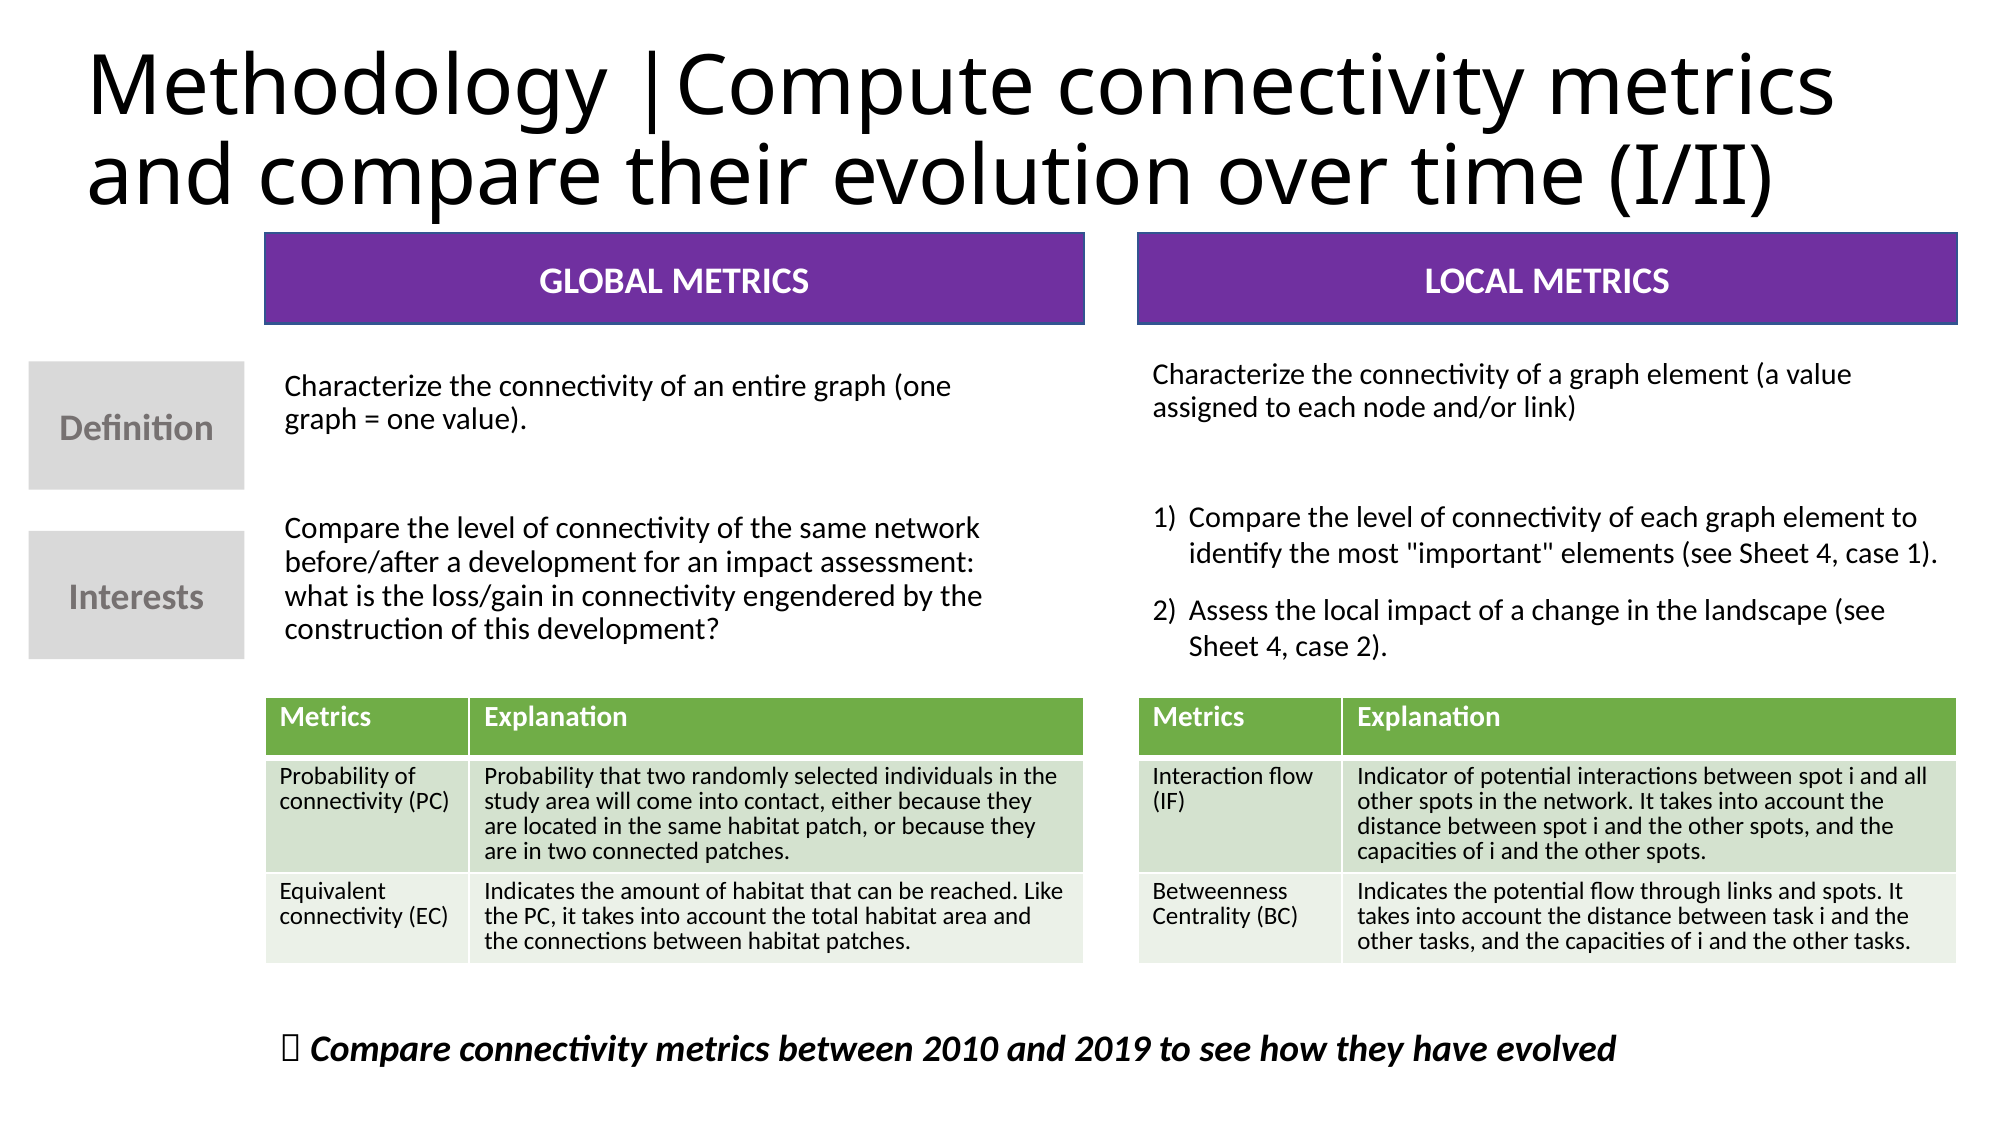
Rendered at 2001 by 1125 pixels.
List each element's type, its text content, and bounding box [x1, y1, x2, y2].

text_box LOCAL METRICS [1137, 232, 1958, 325]
table_header Explanation [1343, 698, 1956, 755]
title Methodology |Compute connectivity metrics and compare their evolution over time (I/II) [71, 23, 1988, 241]
table_cell Indicates the potential flow through links and spots. It takes into account the distance between task i and the other tasks, and the capacities of i and the other tasks. [1343, 874, 1956, 963]
list Characterize the connectivity of an entire graph (one graph = one value). Compare the level of connectivity of the same network before/after a development for an impact assessment: what is the loss/gain in connectivity engendered by the construction of this development? [269, 361, 1032, 696]
table_header Metrics [266, 698, 468, 755]
table_header Metrics [1139, 698, 1341, 755]
table_cell Indicator of potential interactions between spot i and all other spots in the network. It takes into account the distance between spot i and the other spots, and the capacities of i and the other spots. [1343, 761, 1956, 872]
table_cell Equivalent connectivity (EC) [266, 874, 468, 963]
text_box Interests [28, 530, 245, 660]
table_cell Probability that two randomly selected individuals in the study area will come into contact, either because they are located in the same habitat patch, or because they are in two connected patches. [470, 761, 1083, 872]
text_box Definition [28, 360, 245, 491]
text_box Characterize the connectivity of a graph element (a value assigned to each node and/or link) Compare the level of connectivity of each graph element to identify the most "important" elements (see Sheet 4, case 1). Assess the local impact of a change in the landscape (see Sheet 4, case 2). [1137, 351, 1958, 696]
table_header Explanation [470, 698, 1083, 755]
text_box  Compare connectivity metrics between 2010 and 2019 to see how they have evolved [264, 1016, 1928, 1076]
table_cell Betweenness Centrality (BC) [1139, 874, 1341, 963]
text_box GLOBAL METRICS [264, 232, 1085, 325]
table_cell Interaction flow (IF) [1139, 761, 1341, 872]
table_cell Indicates the amount of habitat that can be reached. Like the PC, it takes into account the total habitat area and the connections between habitat patches. [470, 874, 1083, 963]
table_cell Probability of connectivity (PC) [266, 761, 468, 872]
